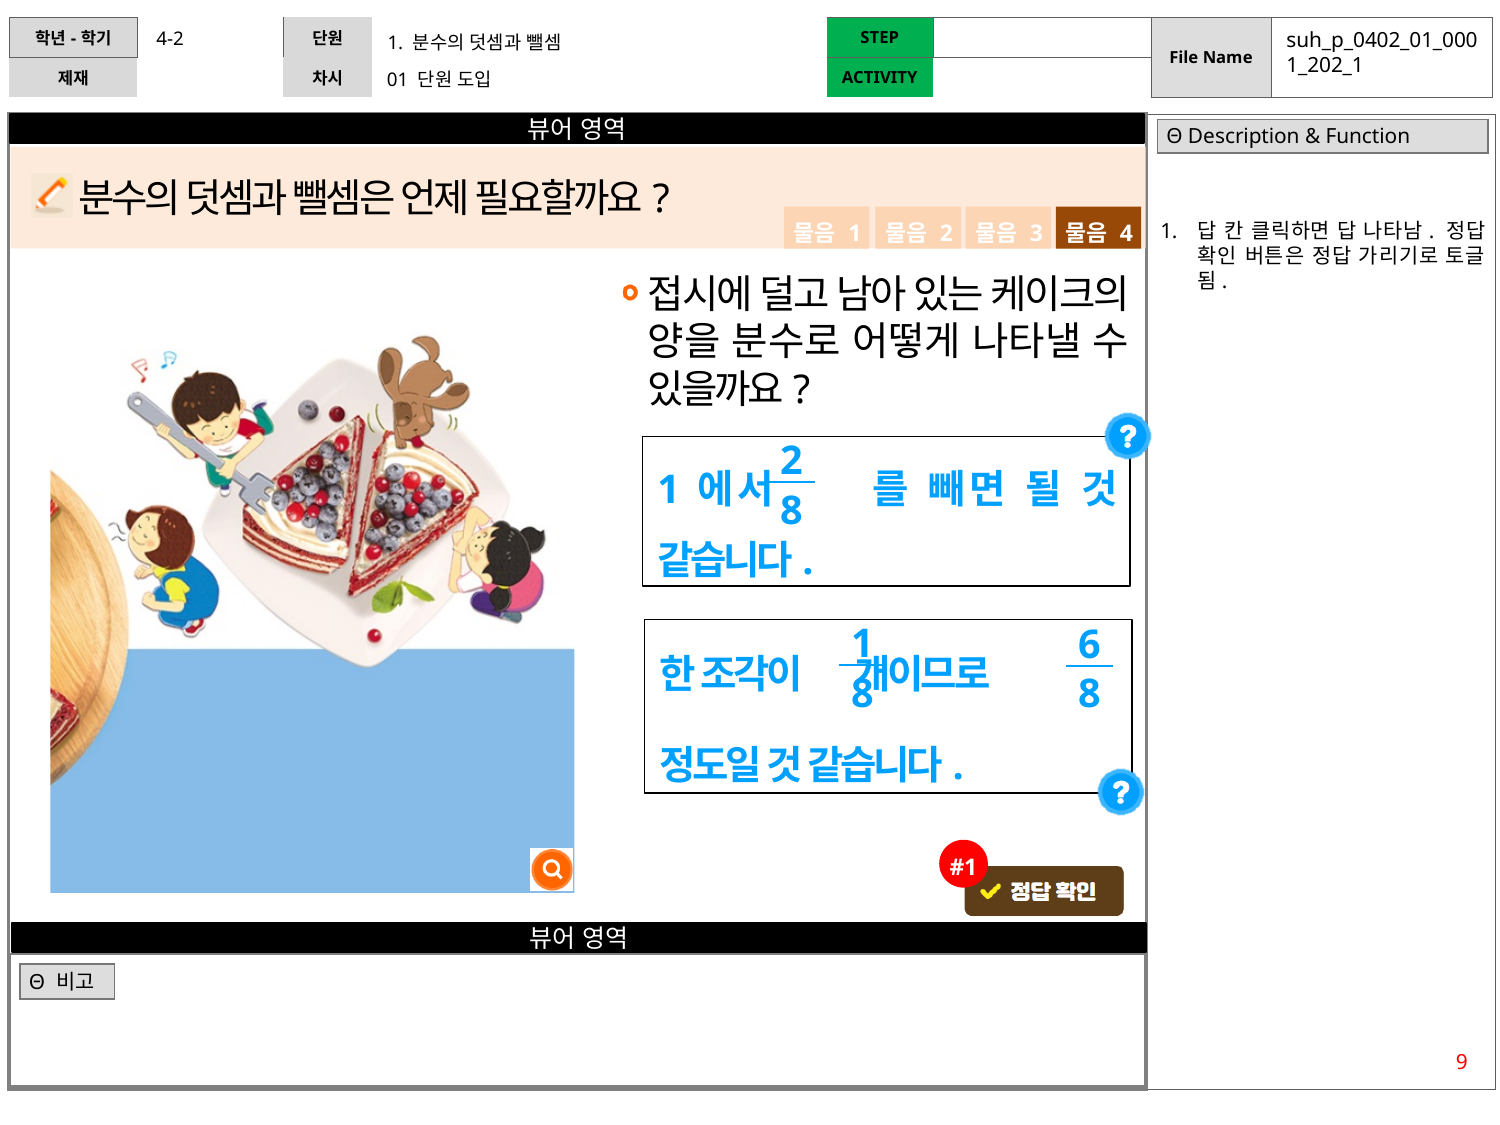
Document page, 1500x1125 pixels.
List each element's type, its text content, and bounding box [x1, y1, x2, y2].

text_box 한 조각이 개이므로 정도일 것 같습니다. [644, 619, 1133, 793]
text_box 01 단원 도입 [372, 60, 821, 96]
table_cell 8 [768, 483, 815, 539]
table_header 6 [1066, 616, 1113, 665]
picture [50, 261, 575, 893]
picture [1091, 763, 1151, 823]
text_box [9, 145, 1148, 251]
table_header 1 [839, 616, 886, 664]
text_box 1. 분수의 덧셈과 뺄셈 [372, 23, 828, 48]
text_box 접시에 덜고 남아 있는 케이크의 양을 분수로 어떻게 나타낼 수 있을까요? [633, 261, 1142, 419]
text_box 답 칸 클릭하면 답 나타남. 정답 확인 버튼은 정답 가리기로 토글 됨. [1145, 160, 1500, 326]
text_box 4-2 [141, 18, 284, 55]
picture [963, 863, 1126, 918]
text_box #1 [937, 837, 990, 890]
picture [31, 173, 73, 218]
table_cell 8 [839, 666, 886, 722]
picture [1098, 407, 1158, 466]
picture [619, 281, 640, 303]
text_box suh_p_0402_01_0001_202_1 [1271, 18, 1500, 84]
text_box 분수의 덧셈과 뺄셈은 언제 필요할까요? [63, 165, 1139, 228]
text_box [776, 196, 1151, 249]
text_box 1에서 를 빼면 될 것 같습니다. [642, 436, 1131, 587]
table_header Θ Description & Function [1158, 120, 1487, 152]
table_cell 8 [1066, 667, 1113, 722]
table_header 2 [768, 433, 815, 481]
